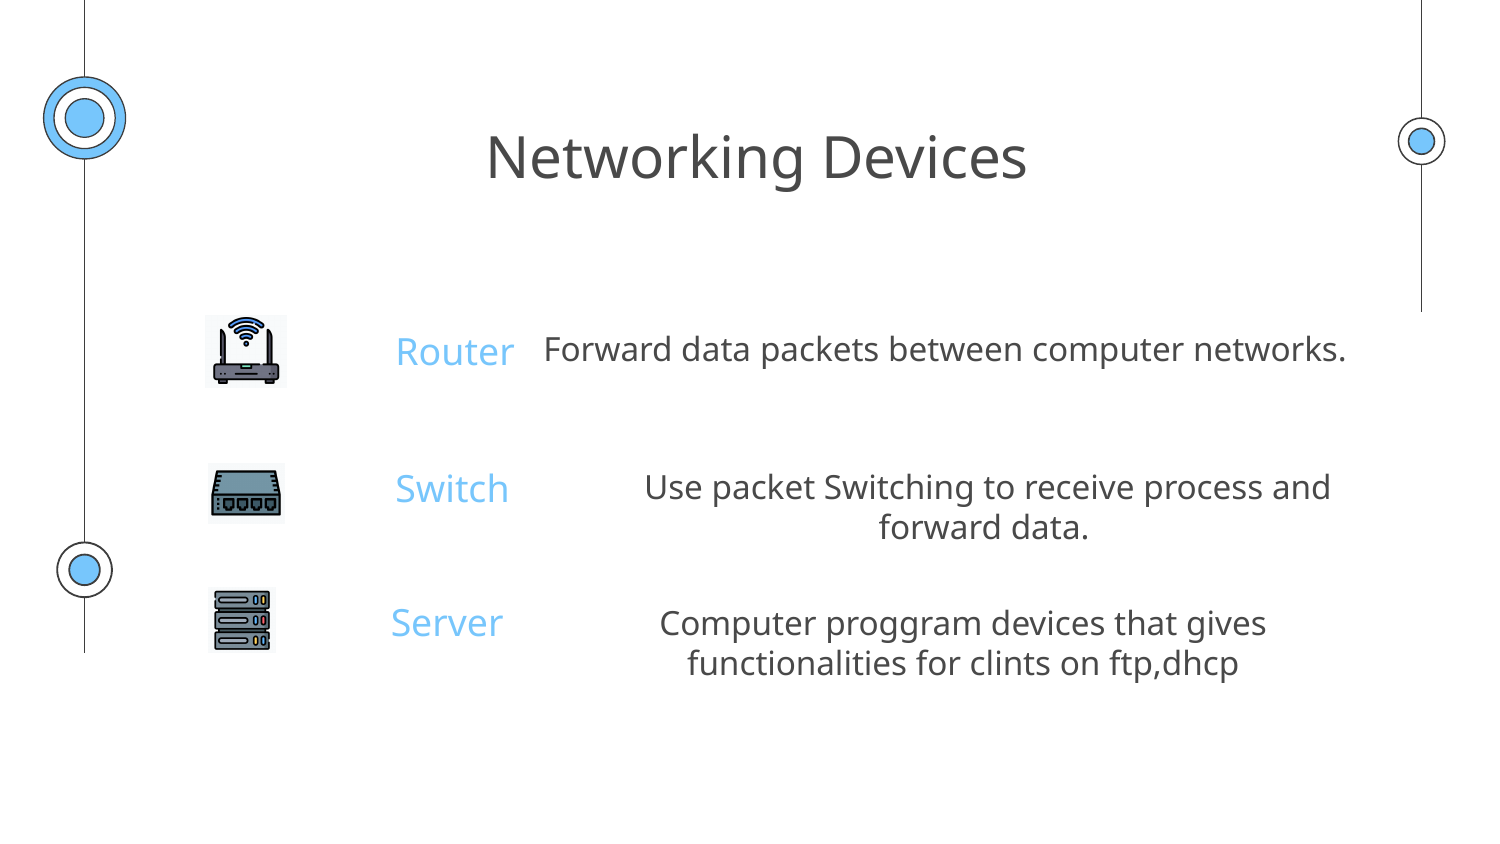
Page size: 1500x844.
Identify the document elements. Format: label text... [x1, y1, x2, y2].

picture [208, 586, 276, 653]
subtitle Forward data packets between computer networks. [480, 313, 1412, 389]
subtitle Server [302, 583, 593, 638]
picture [208, 463, 285, 525]
picture [205, 315, 288, 388]
subtitle Computer proggram devices that gives functionalities for clints on ftp,dhcp [543, 587, 1384, 713]
title Networking Devices [292, 104, 1222, 203]
subtitle Router [310, 313, 480, 367]
subtitle Use packet Switching to receive process and forward data. [565, 451, 1412, 513]
subtitle Switch [307, 450, 598, 504]
